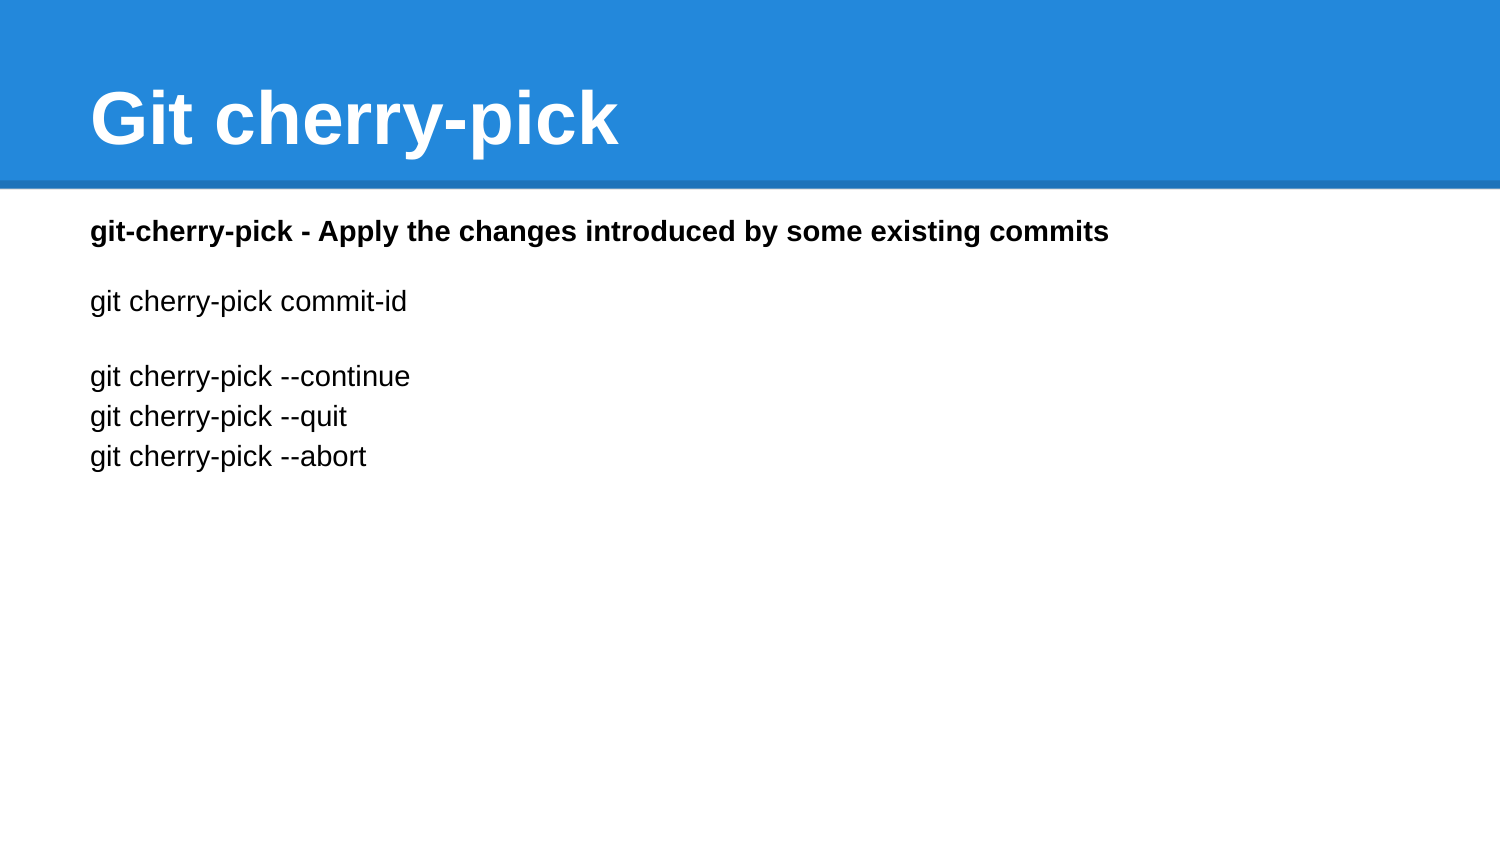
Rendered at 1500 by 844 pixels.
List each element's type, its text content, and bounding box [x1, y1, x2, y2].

title Git cherry-pick [75, 33, 1425, 175]
list git-cherry-pick - Apply the changes introduced by some existing commits git cherry-pick commit-id git cherry-pick --continue git cherry-pick --quit git cherry-pick --abort [75, 196, 1425, 808]
